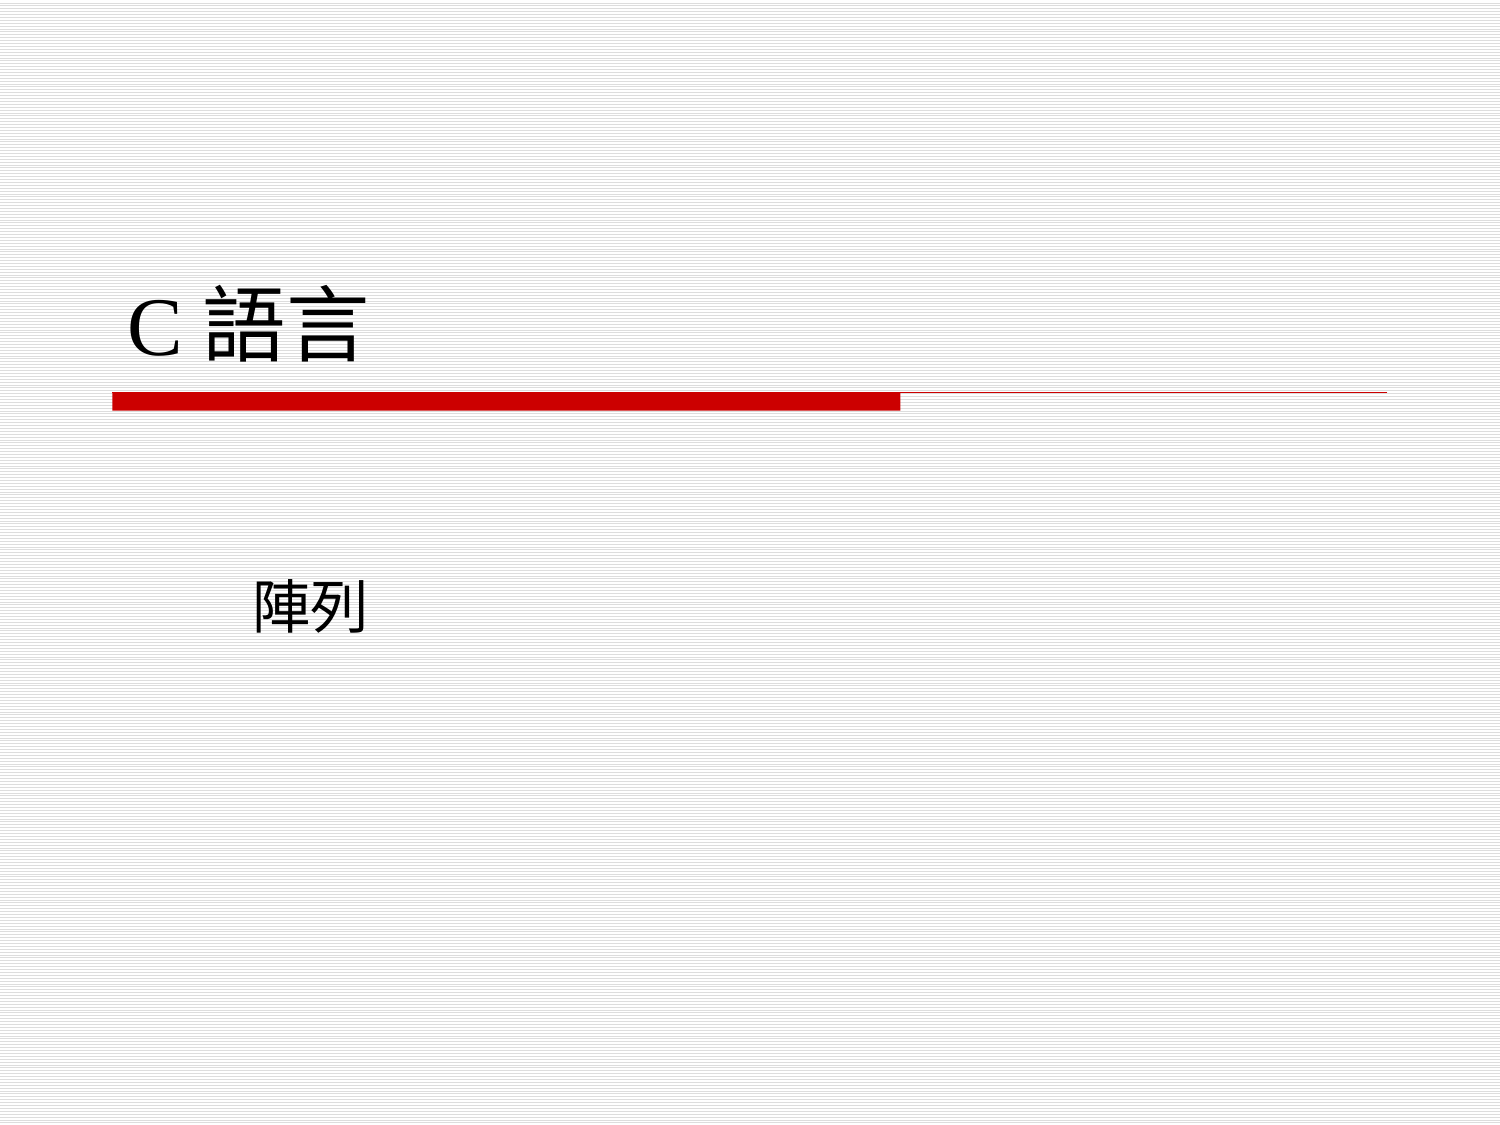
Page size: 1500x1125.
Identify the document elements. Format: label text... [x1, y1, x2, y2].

title C語言 [112, 254, 1388, 480]
subtitle 陣列 [237, 562, 1388, 825]
